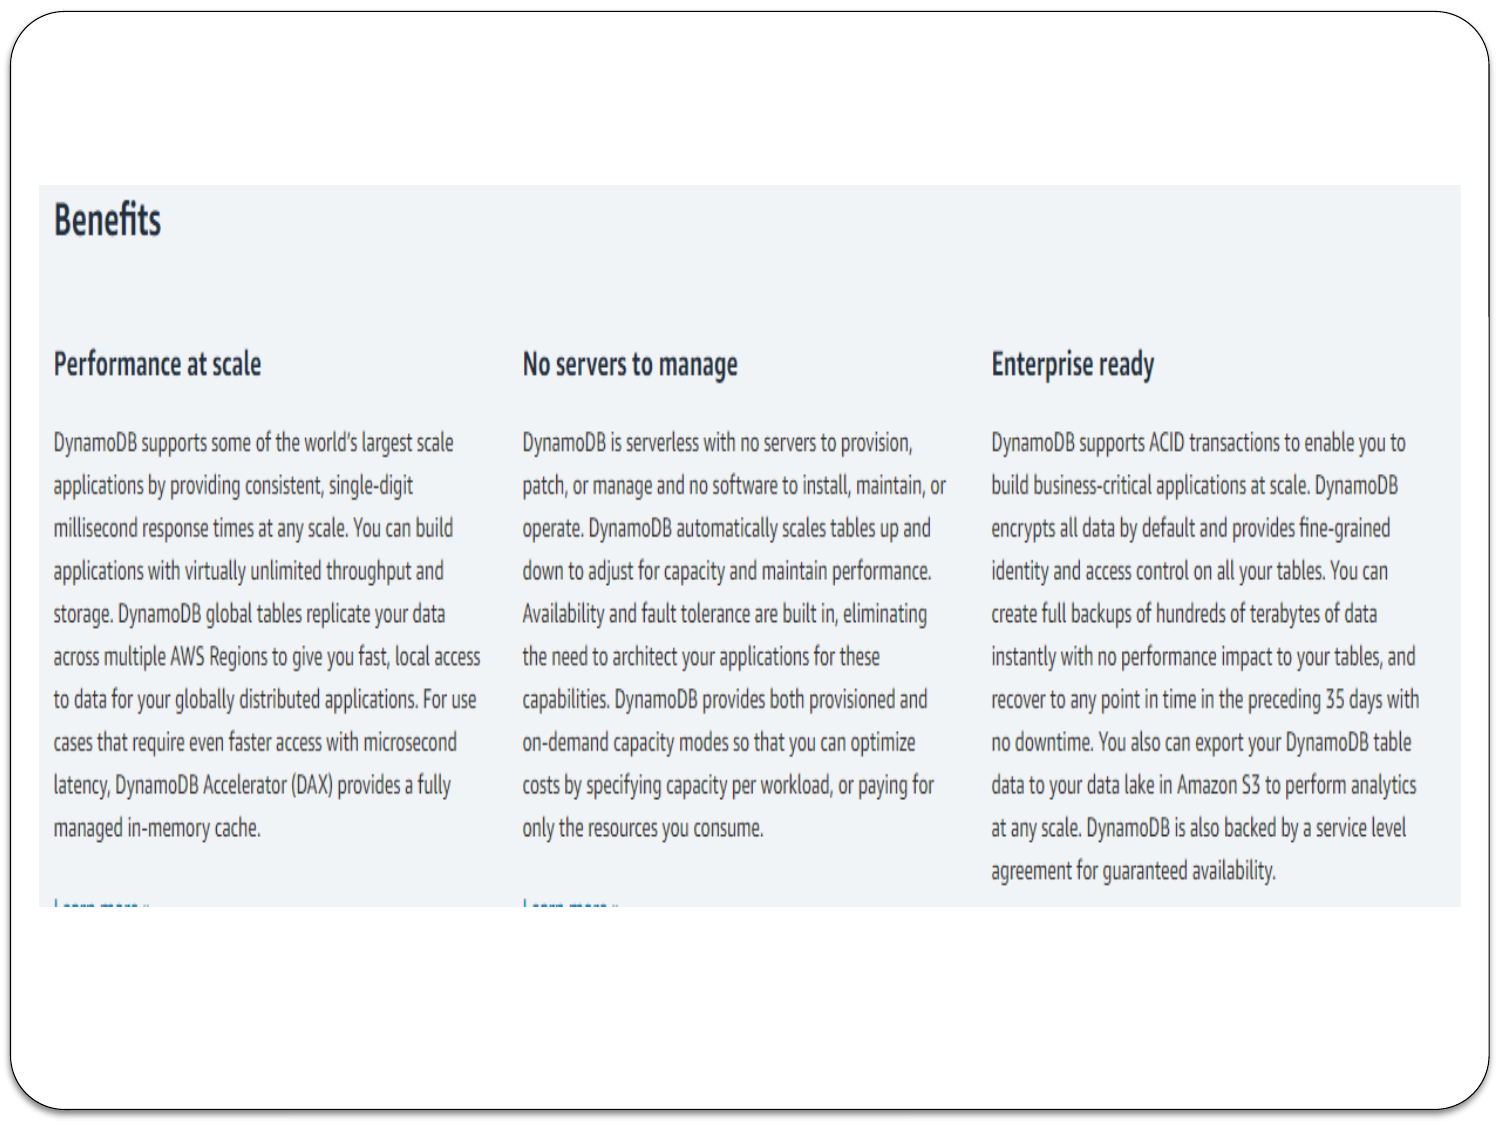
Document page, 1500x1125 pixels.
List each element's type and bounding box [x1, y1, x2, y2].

picture [38, 185, 1461, 907]
